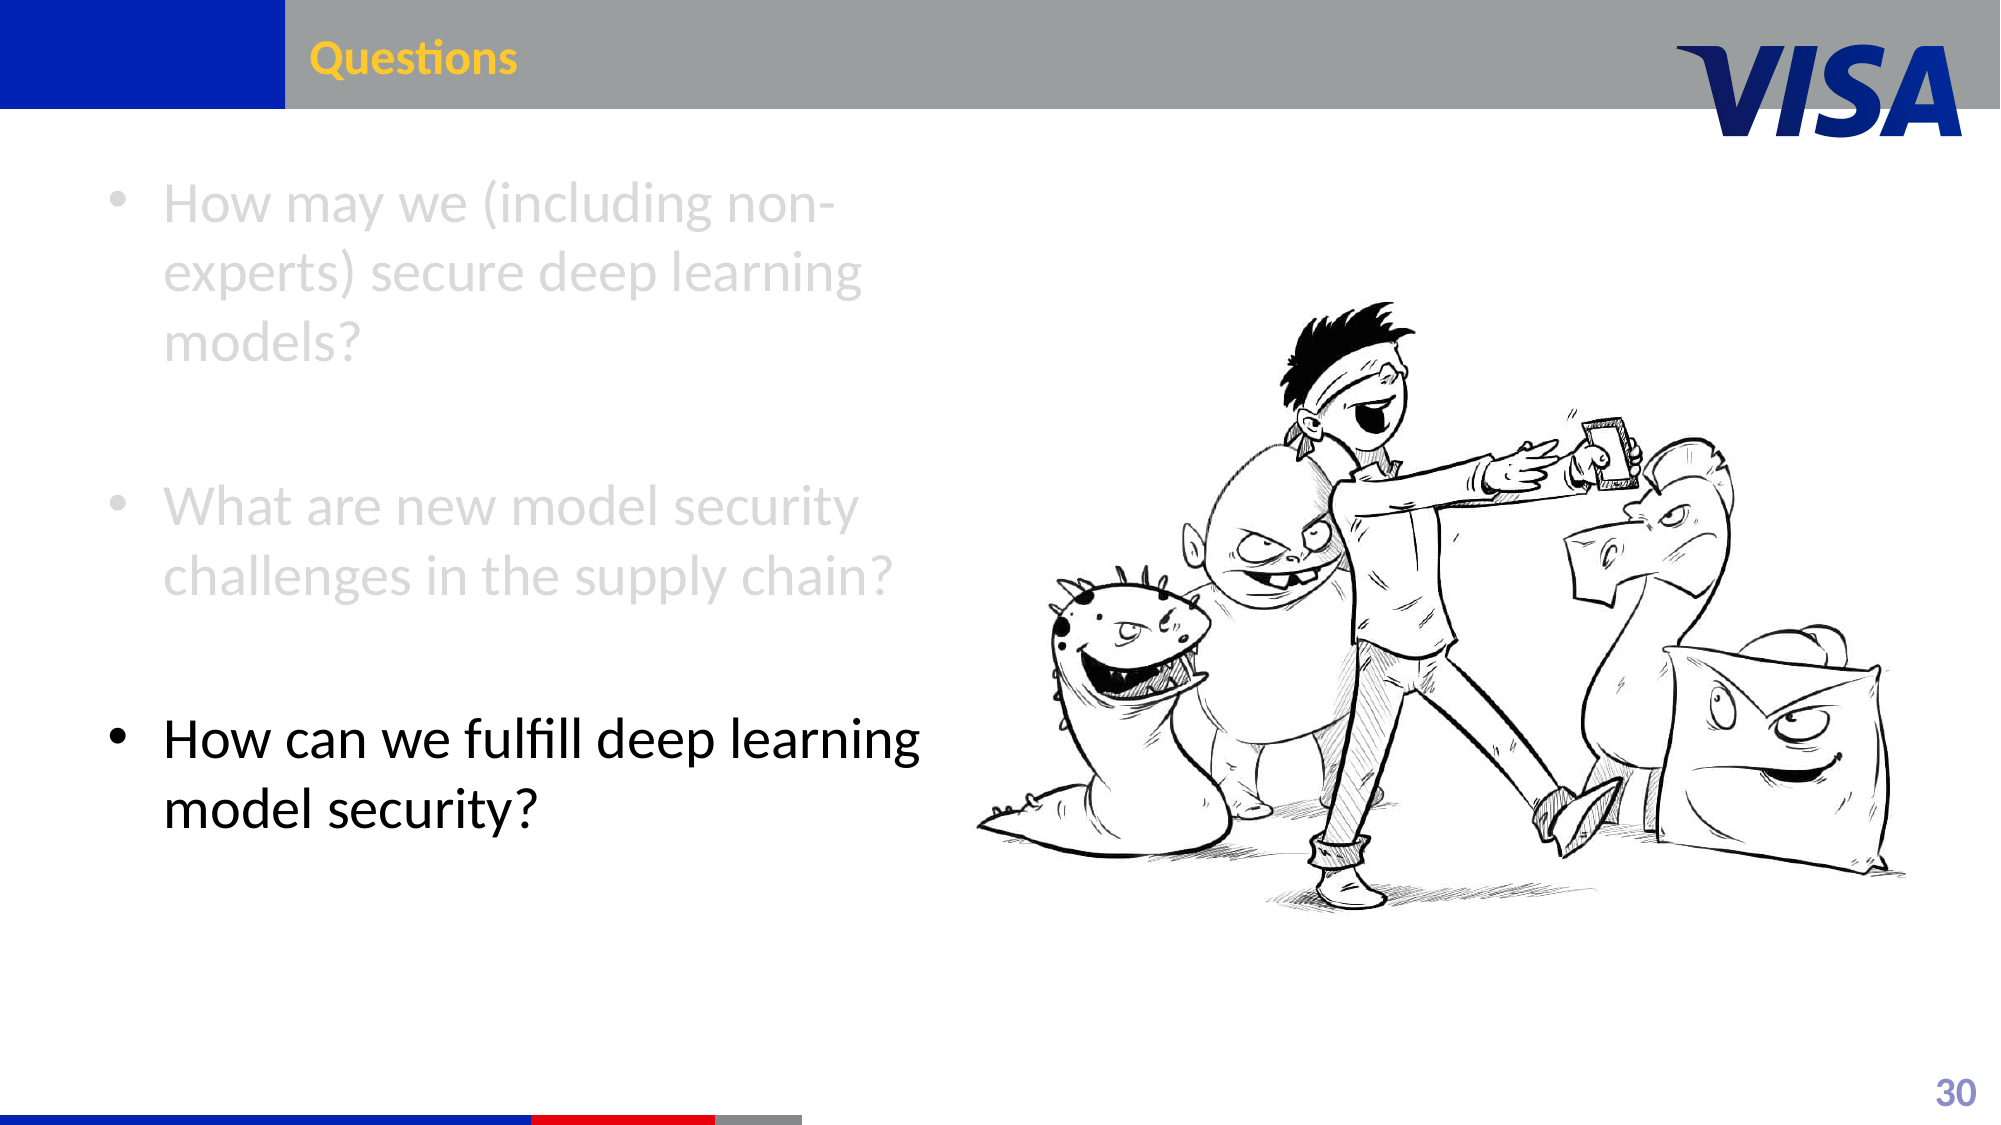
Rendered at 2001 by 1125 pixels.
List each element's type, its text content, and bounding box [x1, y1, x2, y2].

list How may we (including non-experts) secure deep learning models? What are new model security challenges in the supply chain? How can we fulfill deep learning model security? [92, 156, 972, 1092]
picture [952, 240, 1961, 955]
slide_number 30 [1772, 1060, 1993, 1120]
title Questions [294, 8, 1605, 101]
picture [1659, 25, 1981, 157]
